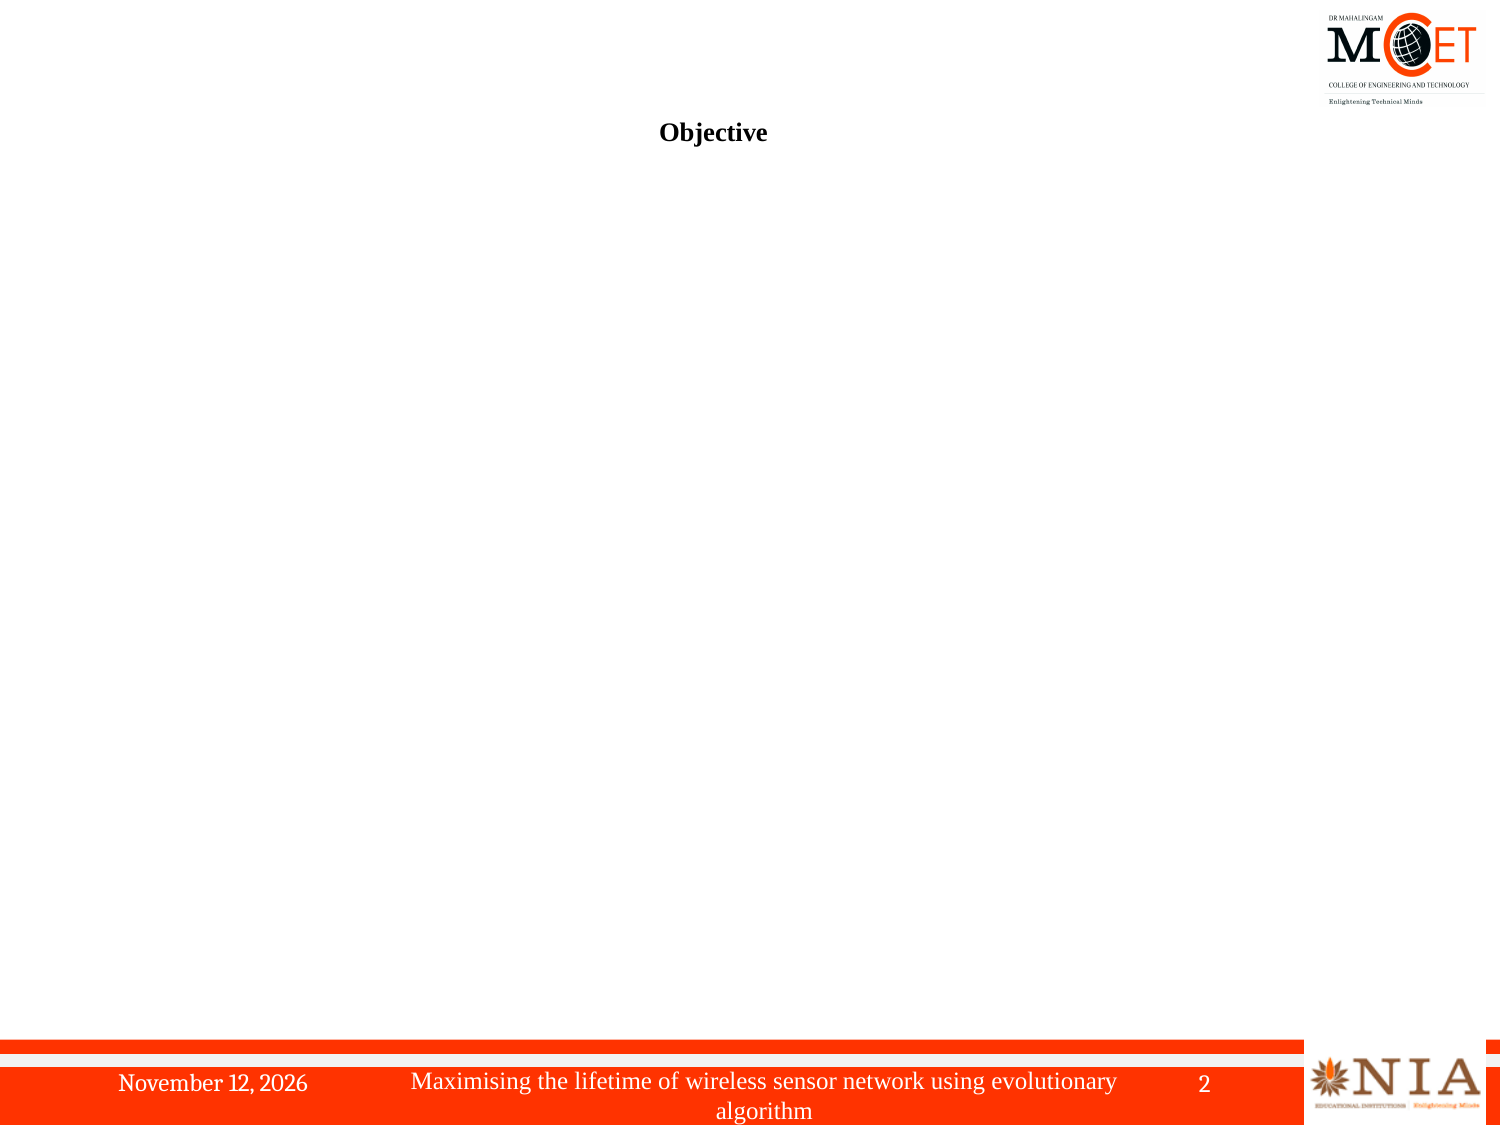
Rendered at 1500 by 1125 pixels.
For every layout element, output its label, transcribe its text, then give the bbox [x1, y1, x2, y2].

picture [1304, 1039, 1486, 1125]
footer Maximising the lifetime of wireless sensor network using evolutionary algorithm [358, 1053, 1171, 1125]
title Objective [184, 81, 1243, 188]
slide_number 2 [1171, 1060, 1226, 1105]
picture [1319, 10, 1486, 107]
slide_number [103, 1060, 358, 1103]
